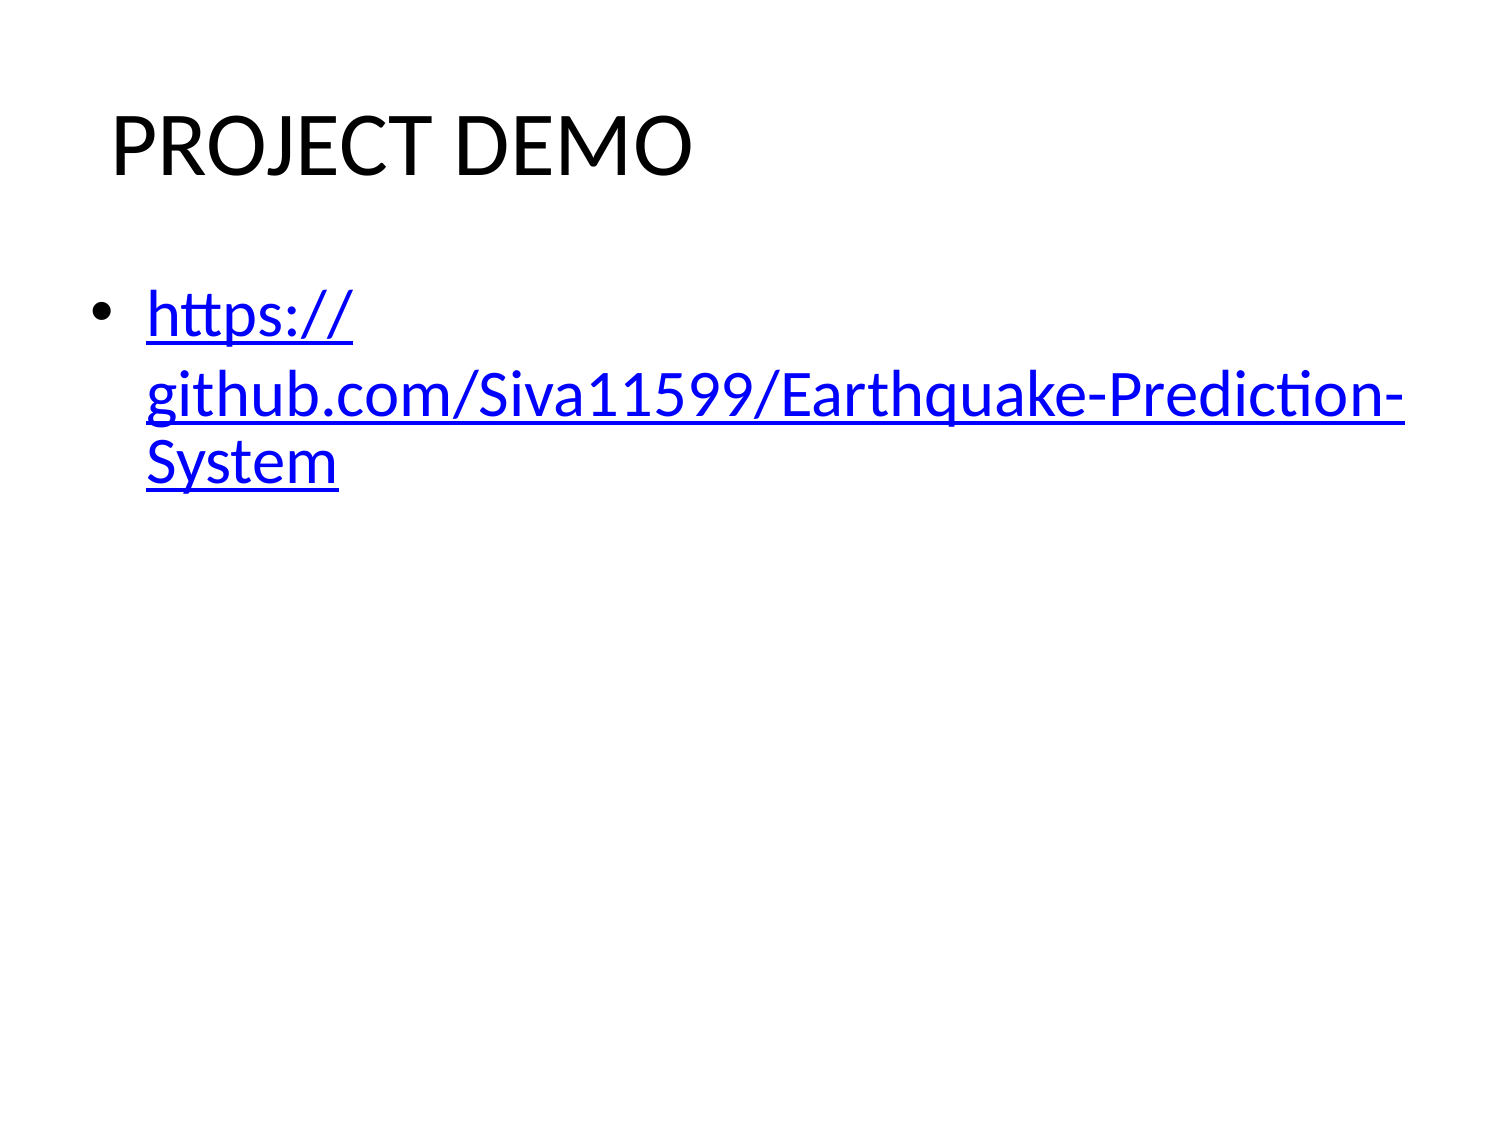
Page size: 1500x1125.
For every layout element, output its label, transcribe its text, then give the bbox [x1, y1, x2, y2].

list https://github.com/Siva11599/Earthquake-Prediction-System [75, 262, 1425, 1005]
title PROJECT DEMO [75, 45, 1425, 233]
